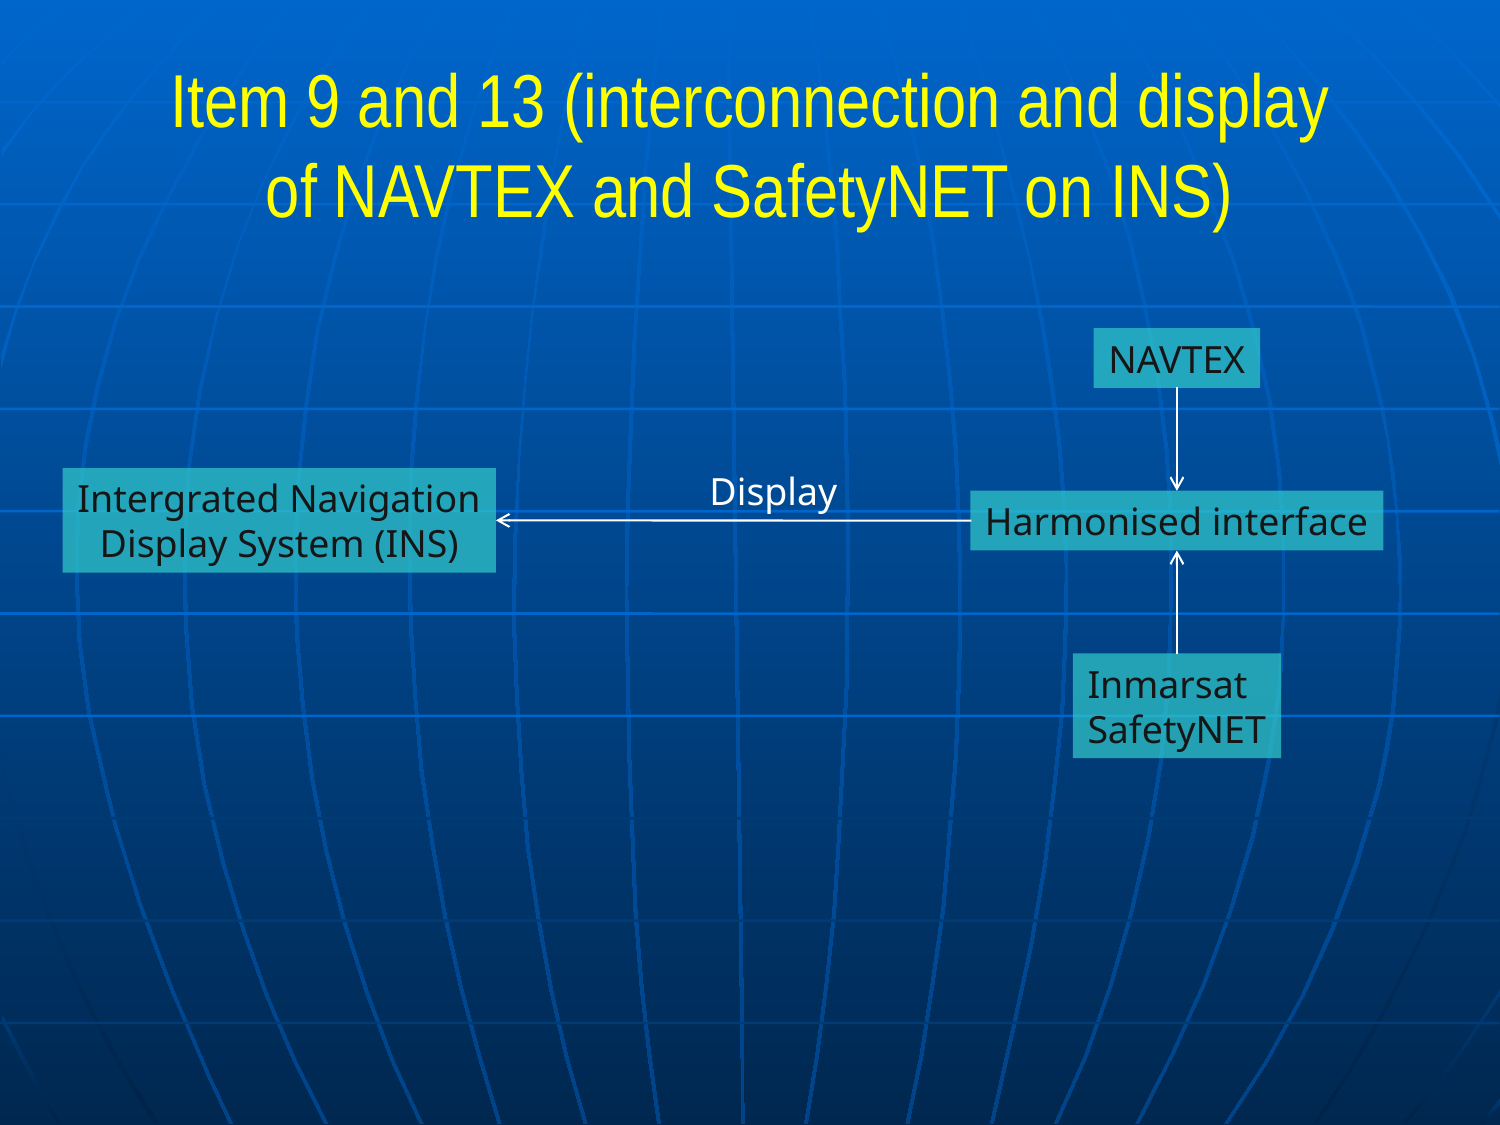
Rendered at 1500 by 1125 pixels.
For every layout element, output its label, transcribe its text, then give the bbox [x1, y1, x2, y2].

text_box Harmonised interface [970, 490, 1384, 551]
text_box Intergrated Navigation Display System (INS) [62, 468, 496, 573]
text_box Item 9 and 13 (interconnection and display of NAVTEX and SafetyNET on INS) [140, 45, 1360, 233]
text_box Inmarsat SafetyNET [1072, 653, 1282, 759]
text_box Display [694, 460, 853, 520]
text_box NAVTEX [1093, 328, 1261, 388]
